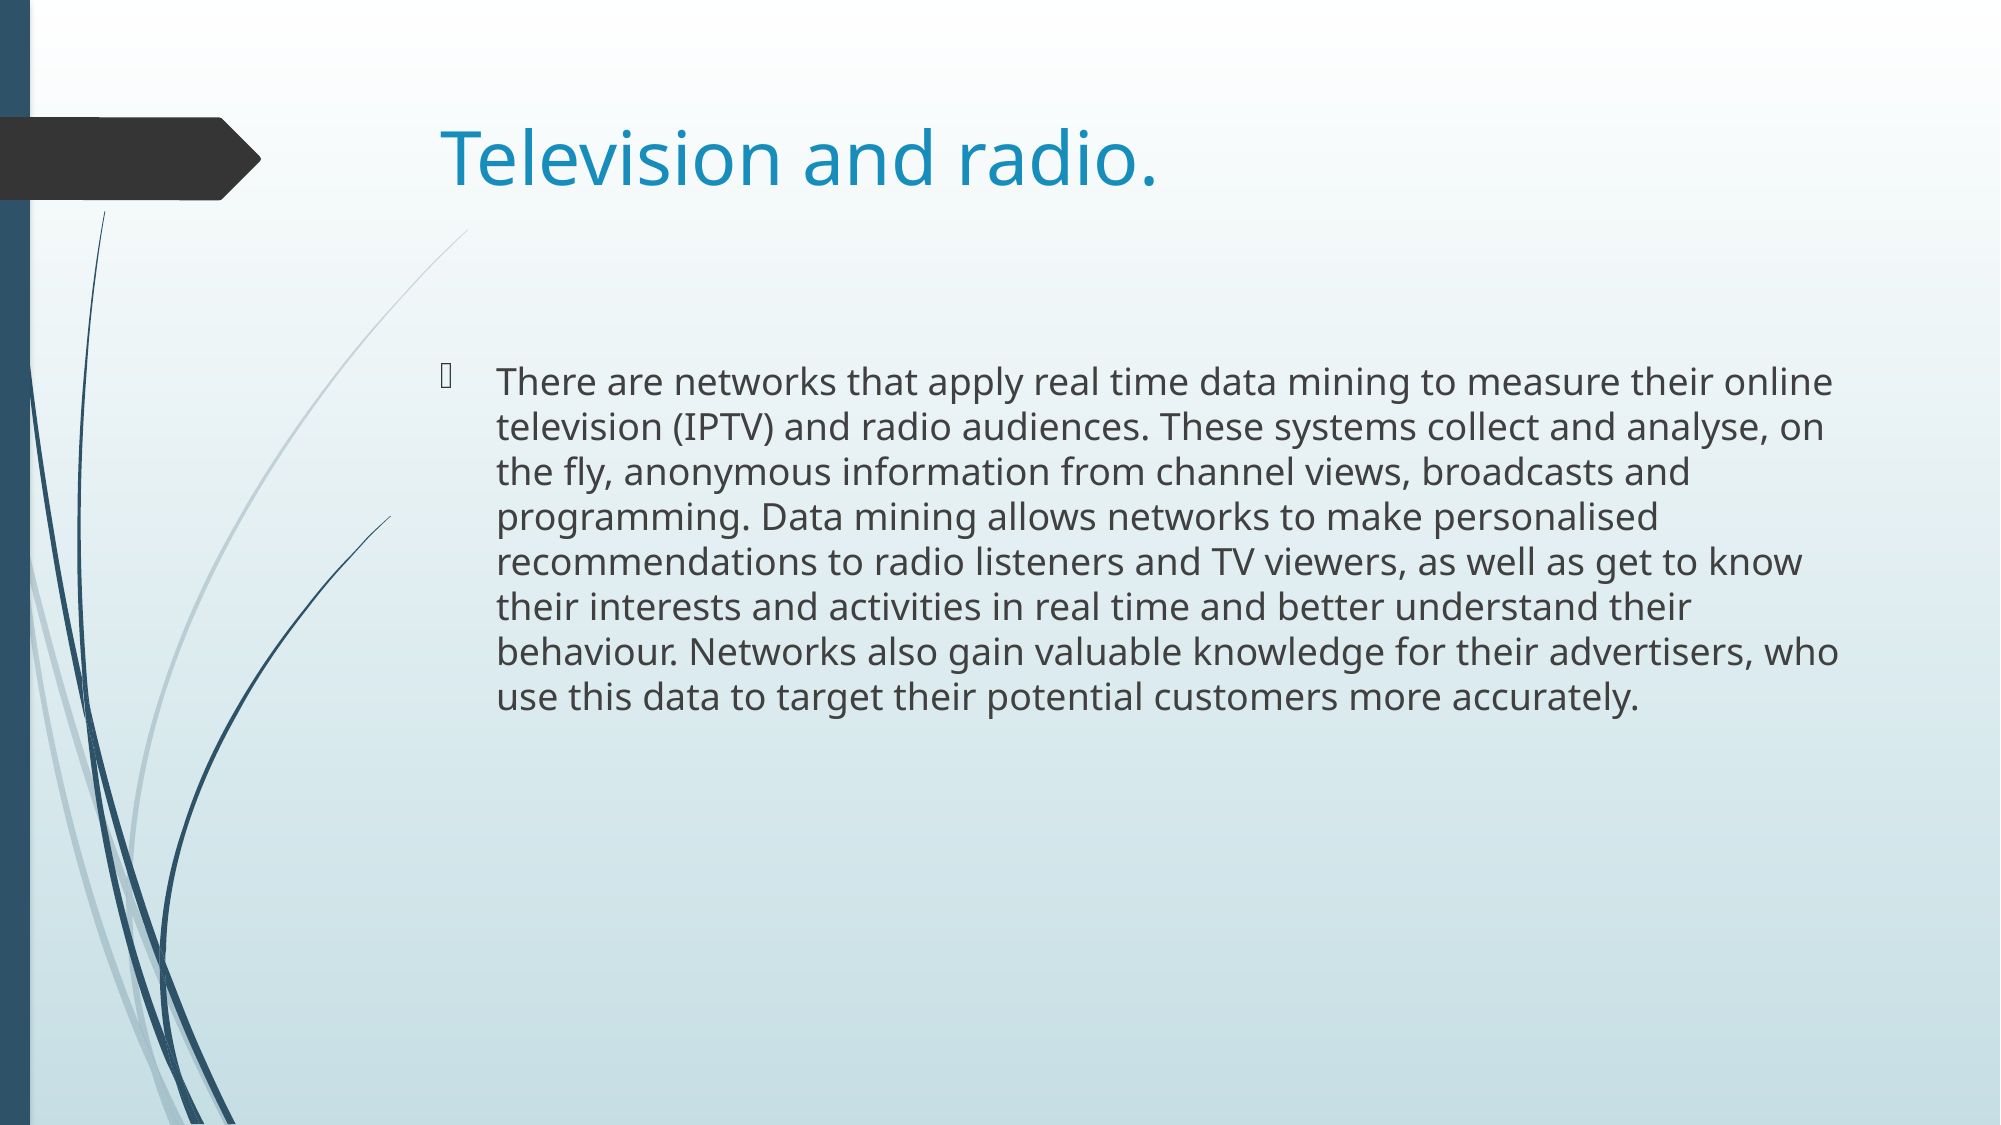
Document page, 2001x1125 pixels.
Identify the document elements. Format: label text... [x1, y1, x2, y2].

title Television and radio. [425, 102, 1888, 313]
list There are networks that apply real time data mining to measure their online television (IPTV) and radio audiences. These systems collect and analyse, on the fly, anonymous information from channel views, broadcasts and programming. Data mining allows networks to make personalised recommendations to radio listeners and TV viewers, as well as get to know their interests and activities in real time and better understand their behaviour. Networks also gain valuable knowledge for their advertisers, who use this data to target their potential customers more accurately. [424, 350, 1888, 970]
